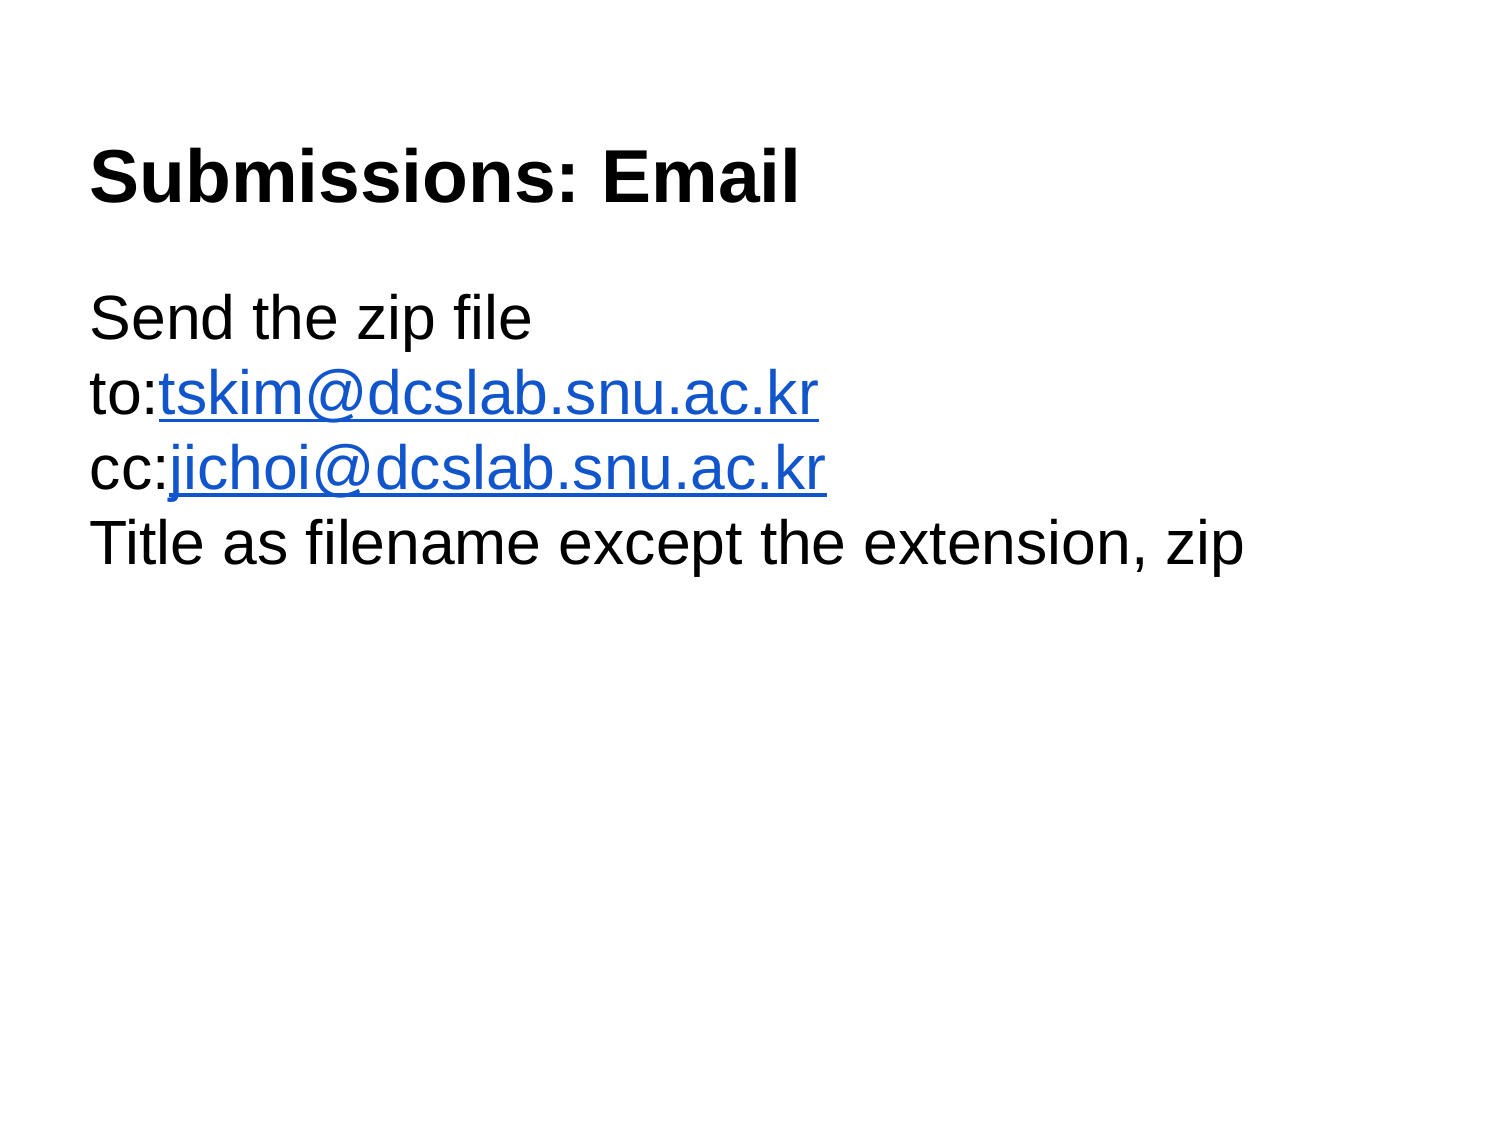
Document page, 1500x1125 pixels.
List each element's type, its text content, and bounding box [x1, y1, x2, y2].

text_box Submissions: Email [74, 45, 1425, 233]
text_box Send the zip file to:tskim@dcslab.snu.ac.kr cc:jichoi@dcslab.snu.ac.kr Title as filename except the extension, zip [74, 262, 1425, 1078]
